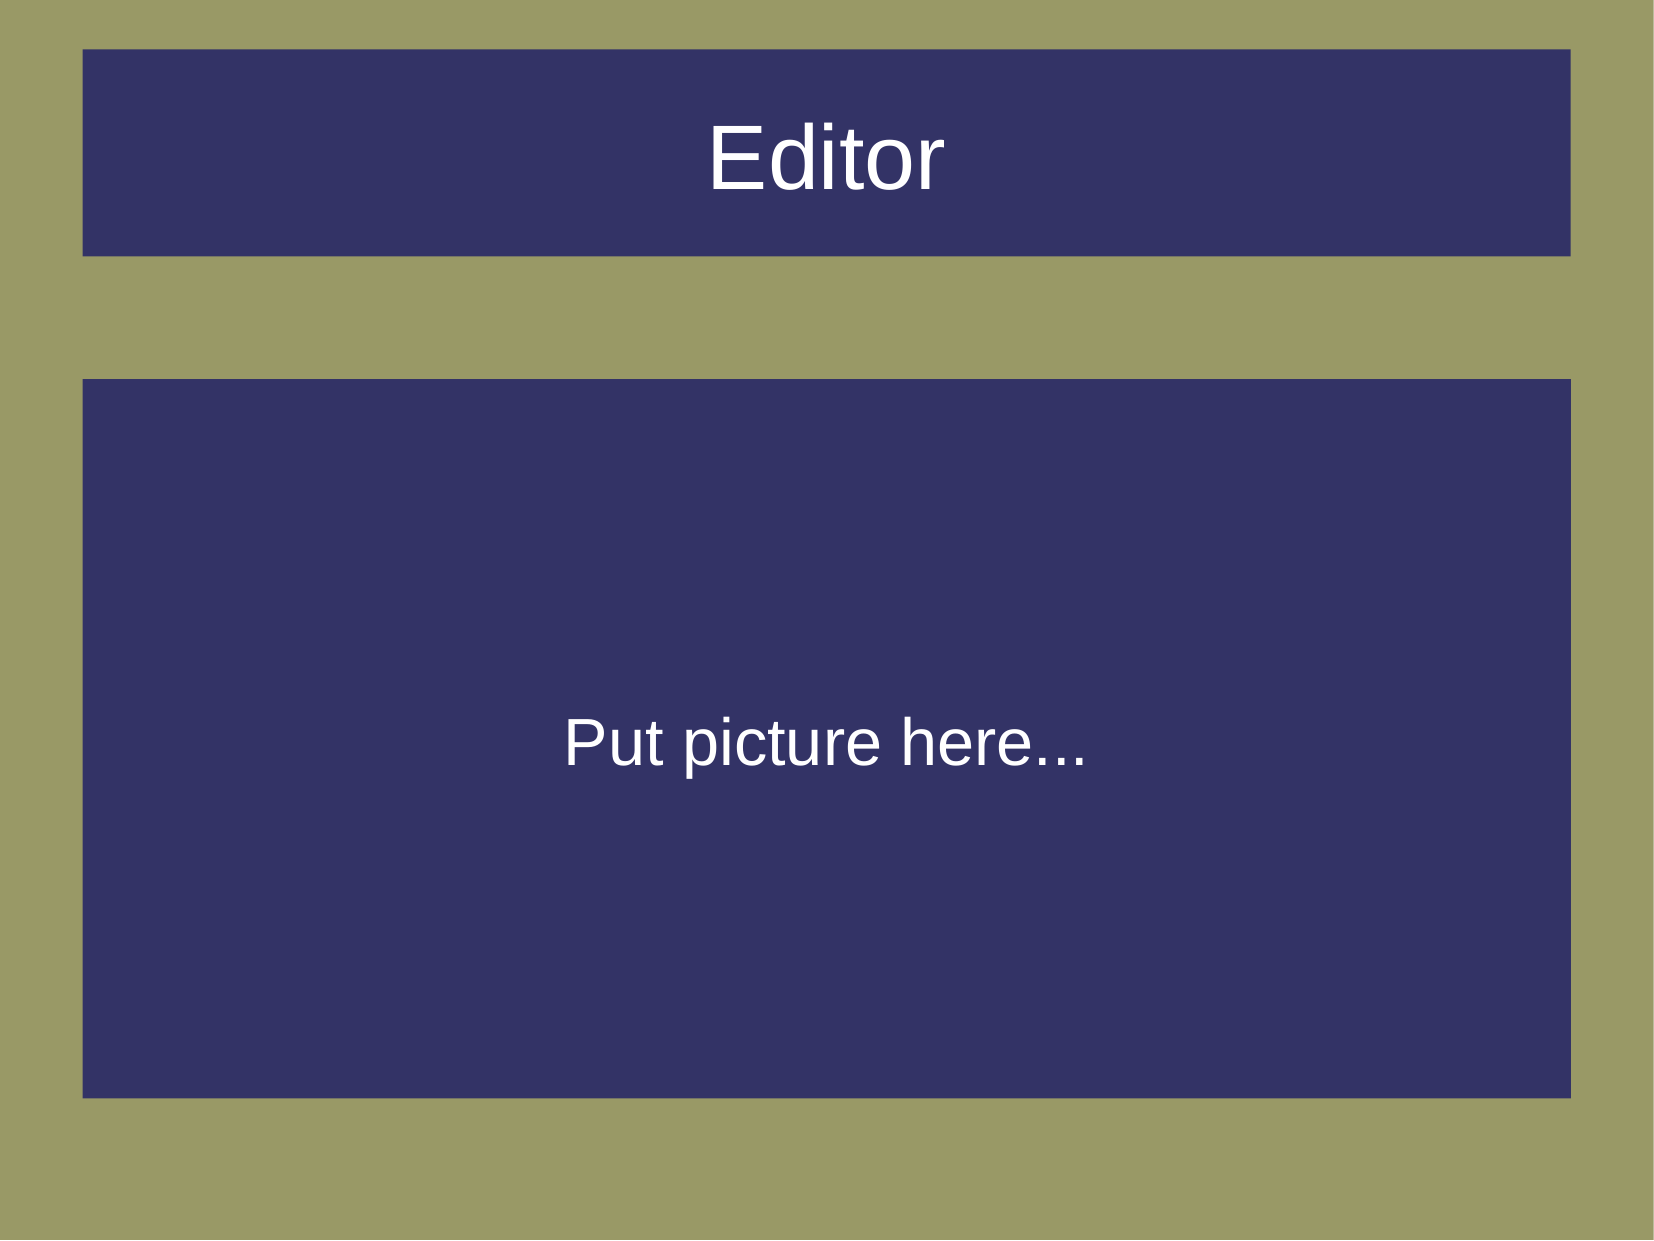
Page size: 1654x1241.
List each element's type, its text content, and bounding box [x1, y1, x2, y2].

text_box Editor [82, 49, 1571, 257]
text_box Put picture here... [82, 379, 1571, 1099]
